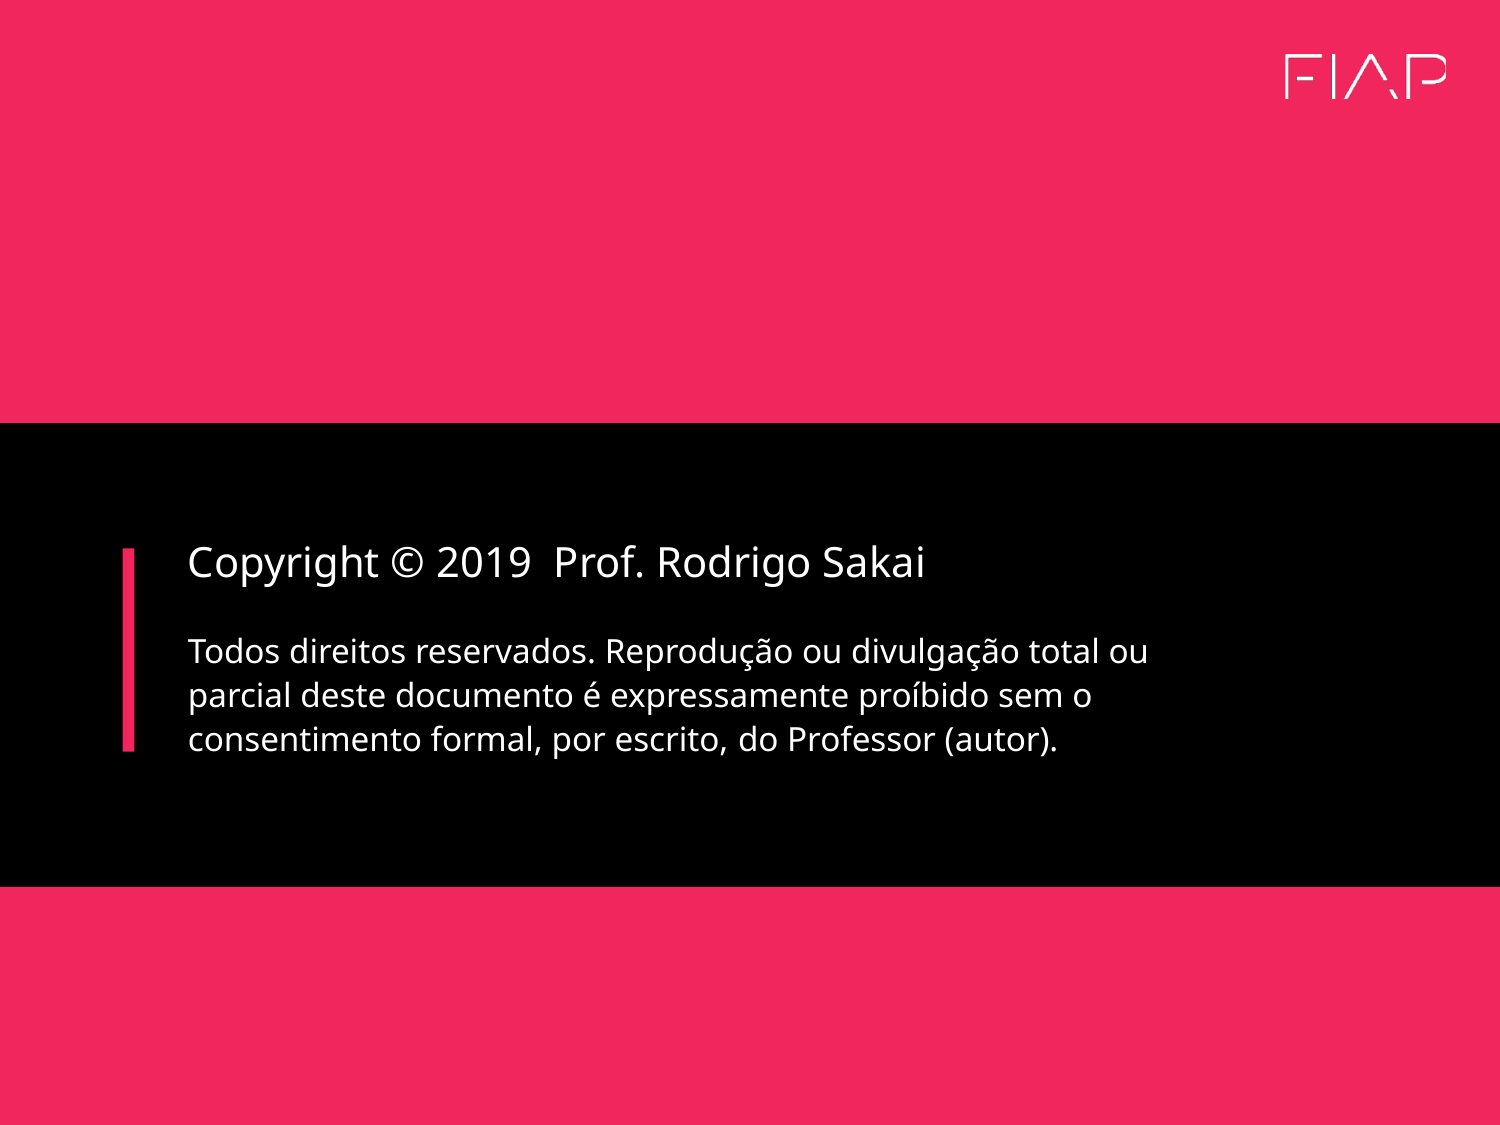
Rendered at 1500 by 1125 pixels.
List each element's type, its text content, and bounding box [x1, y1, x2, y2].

text_box [0, 423, 1500, 887]
text_box [122, 548, 135, 752]
picture [1285, 54, 1446, 99]
text_box Copyright © 2019 Prof. Rodrigo Sakai Todos direitos reservados. Reprodução ou divulgação total ou parcial deste documento é expressamente proíbido sem o consentimento formal, por escrito, do Professor (autor). [172, 528, 1271, 766]
